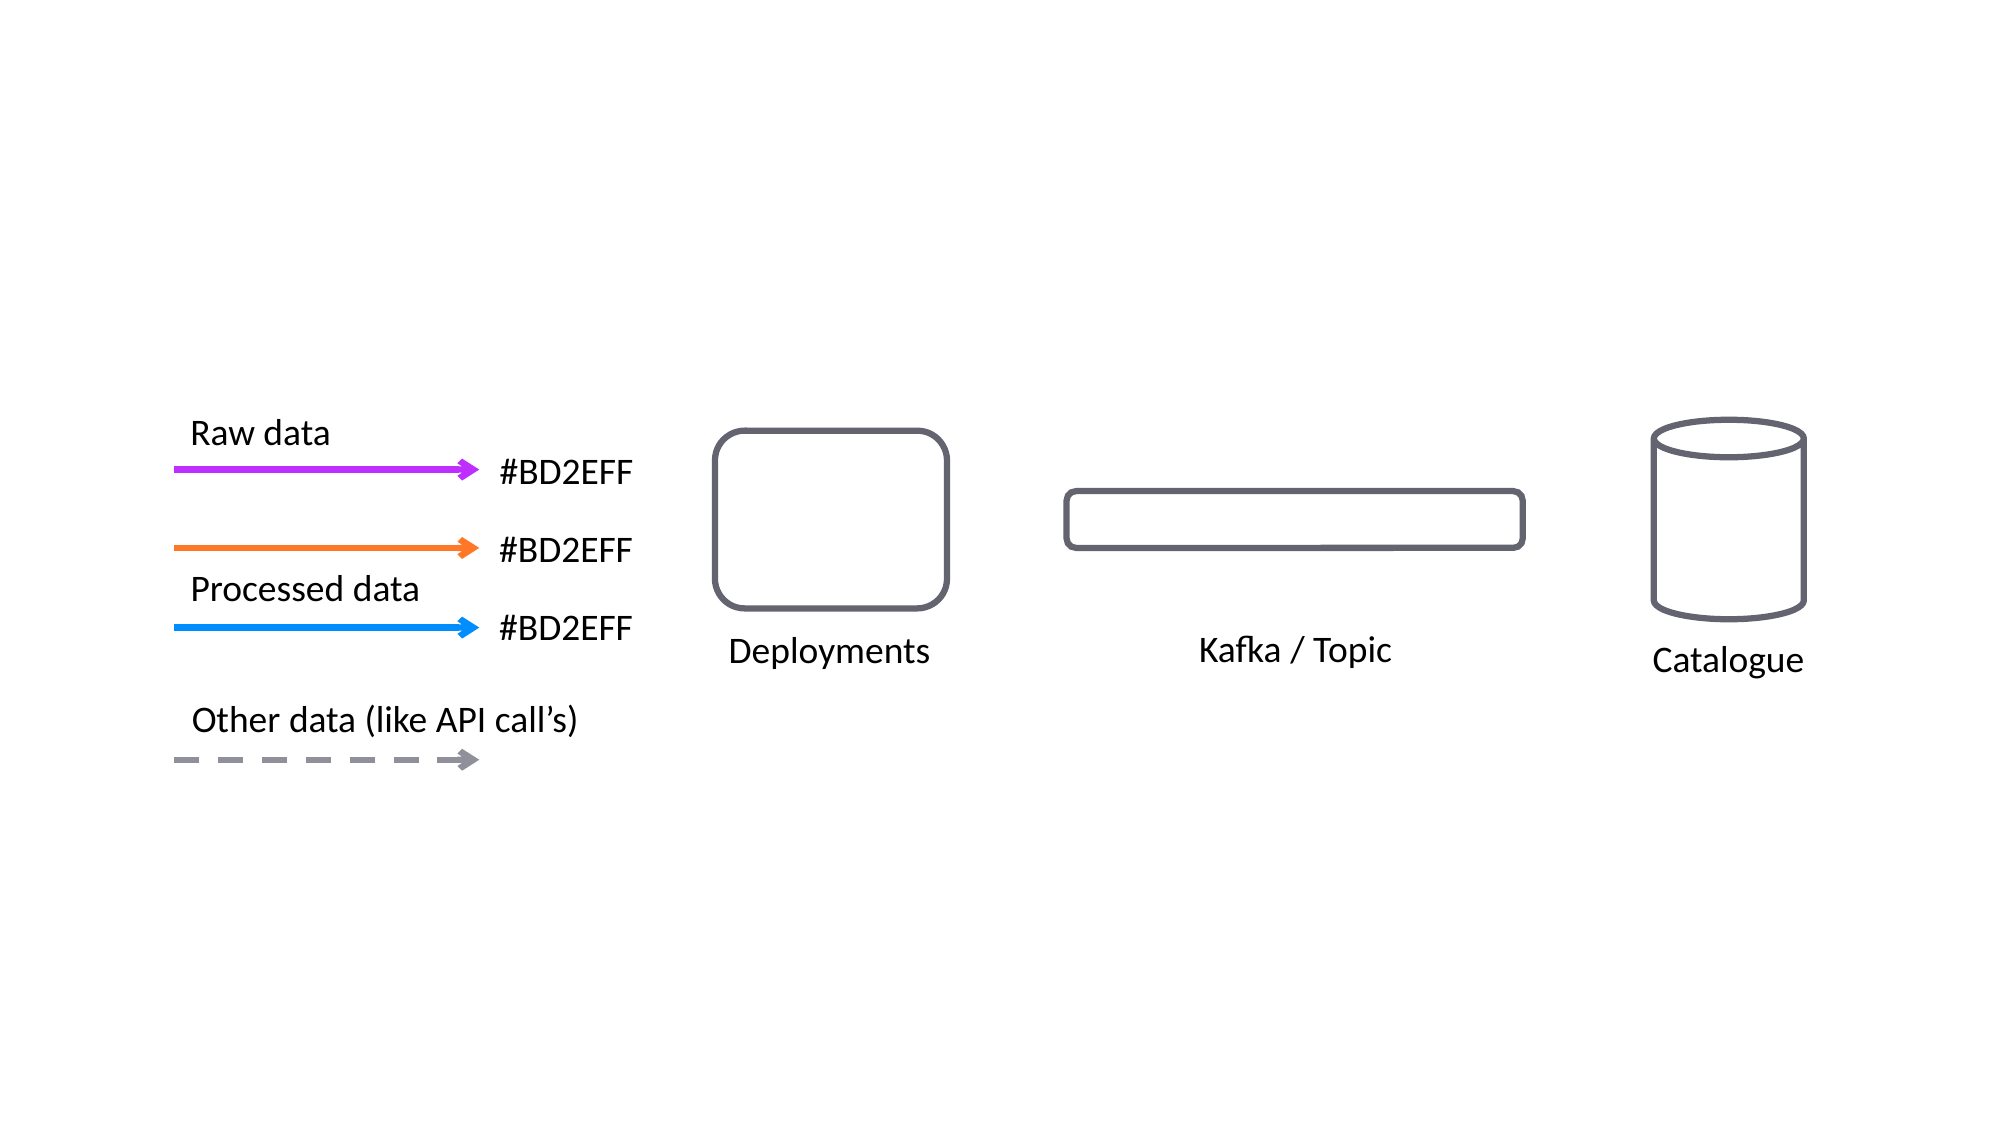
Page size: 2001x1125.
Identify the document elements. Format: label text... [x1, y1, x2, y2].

text_box Kafka / Topic [1184, 617, 1408, 678]
text_box [1652, 418, 1805, 621]
text_box Deployments [714, 618, 946, 679]
text_box #BD2EFF [484, 517, 649, 578]
text_box #BD2EFF [484, 439, 649, 499]
text_box [1065, 490, 1524, 549]
text_box [713, 429, 949, 610]
text_box Raw data [175, 400, 346, 461]
text_box Processed data [175, 557, 436, 617]
text_box Catalogue [1637, 627, 1820, 688]
text_box #BD2EFF [484, 595, 649, 656]
text_box Other data (like API call’s) [177, 688, 594, 748]
